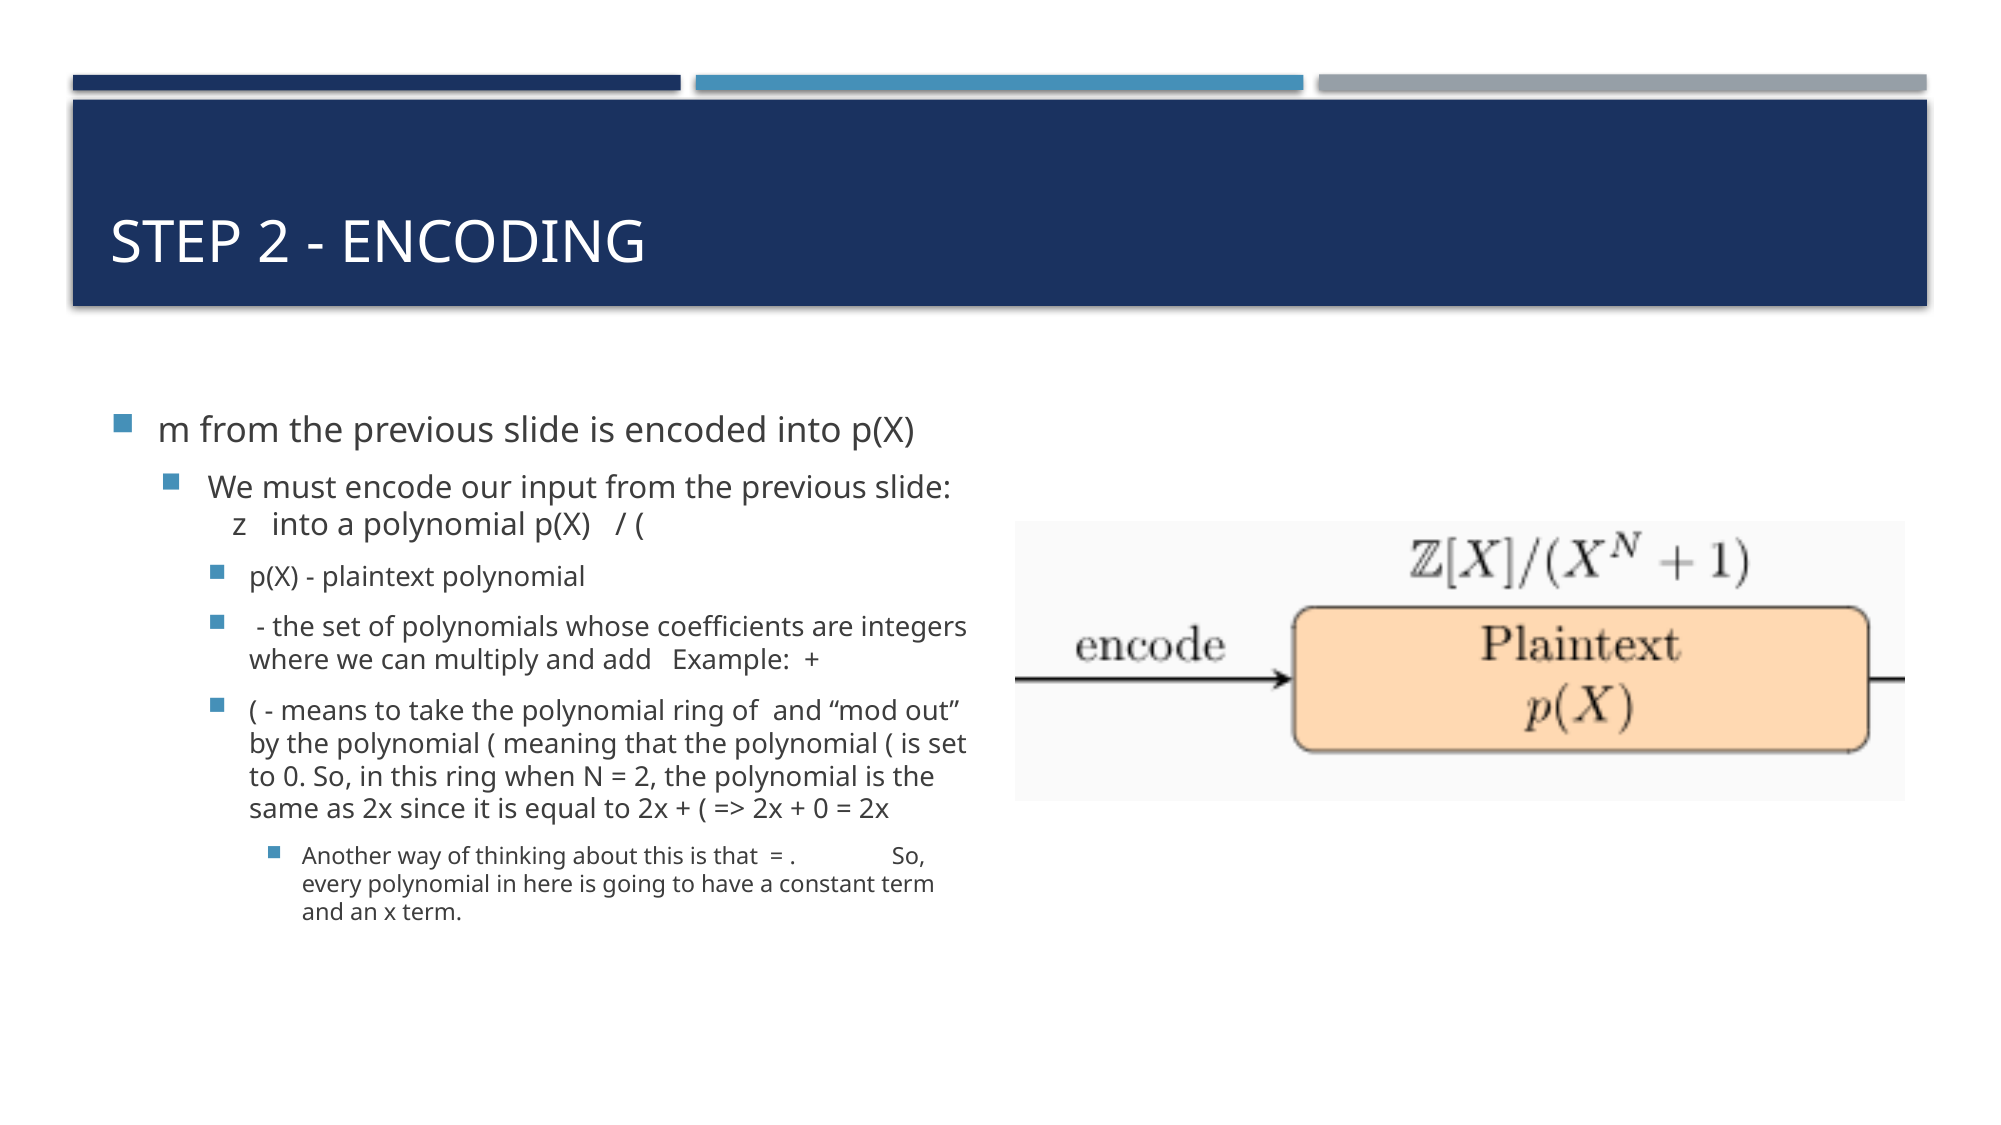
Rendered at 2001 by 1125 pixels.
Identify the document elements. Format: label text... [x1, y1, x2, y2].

title Step 2 - Encoding [95, 119, 1905, 282]
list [1014, 520, 1906, 802]
